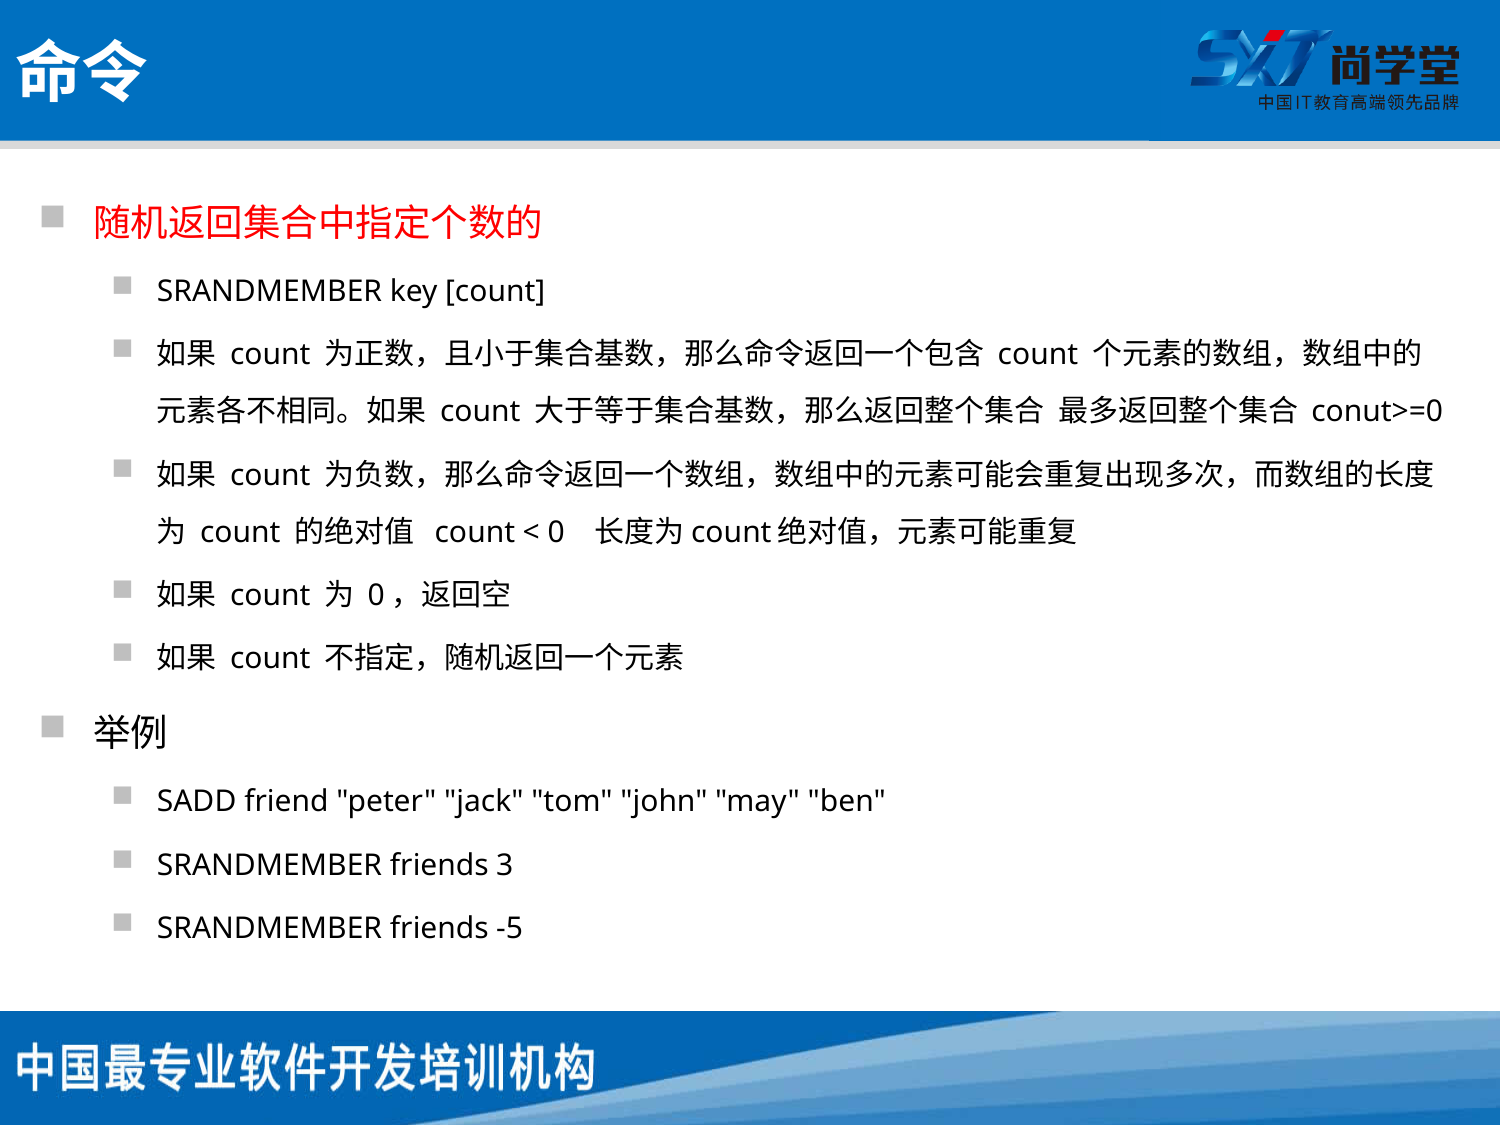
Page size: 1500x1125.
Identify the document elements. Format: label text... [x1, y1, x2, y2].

picture [0, 1011, 1500, 1125]
list 随机返回集合中指定个数的 SRANDMEMBER key [count] 如果 count 为正数，且小于集合基数，那么命令返回一个包含 count 个元素的数组，数组中的元素各不相同。如果 count 大于等于集合基数，那么返回整个集合 最多返回整个集合 conut>=0 如果 count 为负数，那么命令返回一个数组，数组中的元素可能会重复出现多次，而数组的长度为 count 的绝对值 count < 0 长度为count绝对值，元素可能重复 如果 count 为 0，返回空 如果 count 不指定，随机返回一个元素 举例 SADD friend "peter" "jack" "tom" "john" "may" "ben" SRANDMEMBER friends 3 SRANDMEMBER friends -5 [23, 164, 1465, 1012]
picture [1161, 0, 1500, 141]
title 命令 [0, 0, 1161, 141]
